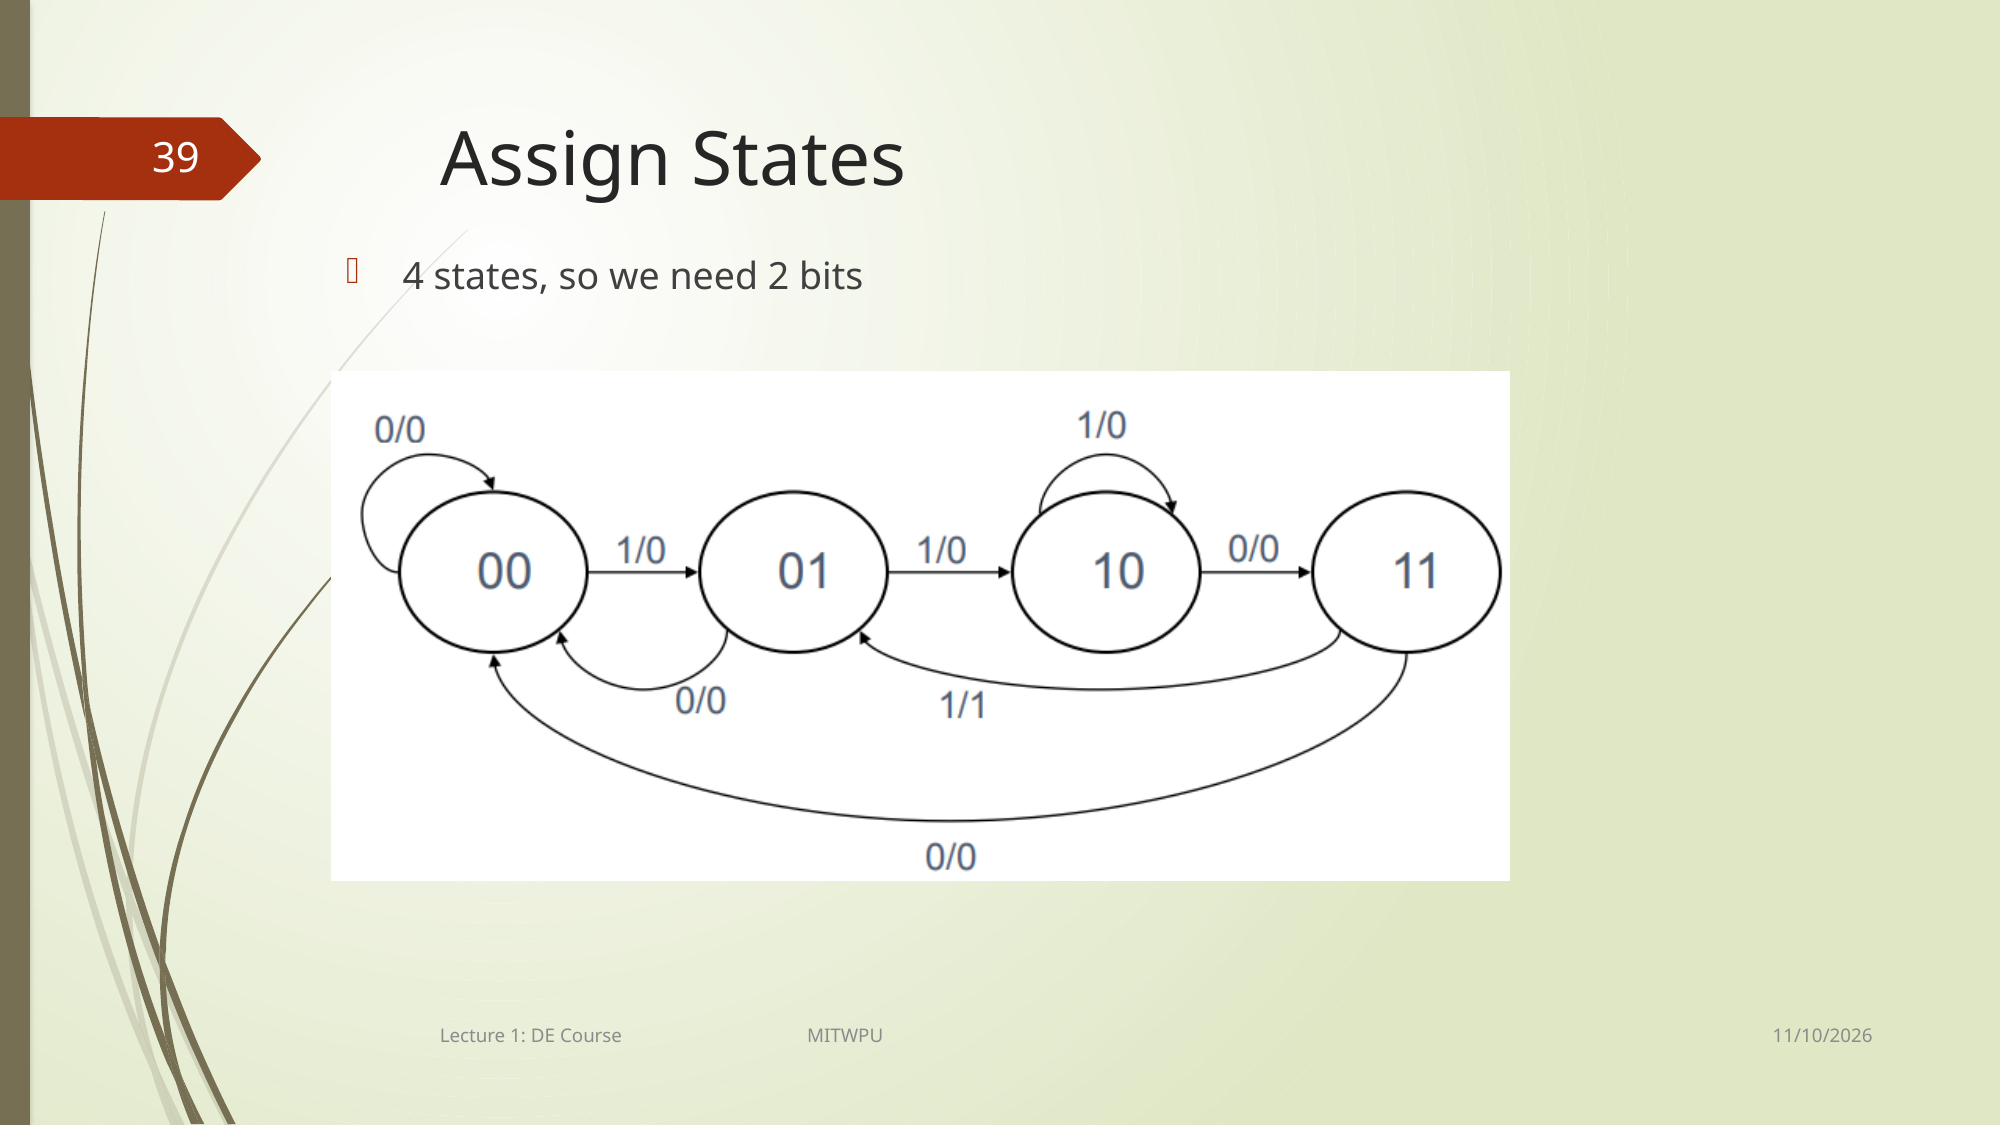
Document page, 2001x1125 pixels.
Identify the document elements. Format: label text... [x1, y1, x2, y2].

footer Lecture 1: DE Course MITWPU [424, 1006, 1675, 1067]
slide_number 39 [87, 129, 216, 190]
title Assign States [425, 102, 1888, 313]
picture [330, 371, 1510, 881]
list 4 states, so we need 2 bits [331, 244, 1794, 864]
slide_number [1699, 1005, 1888, 1067]
